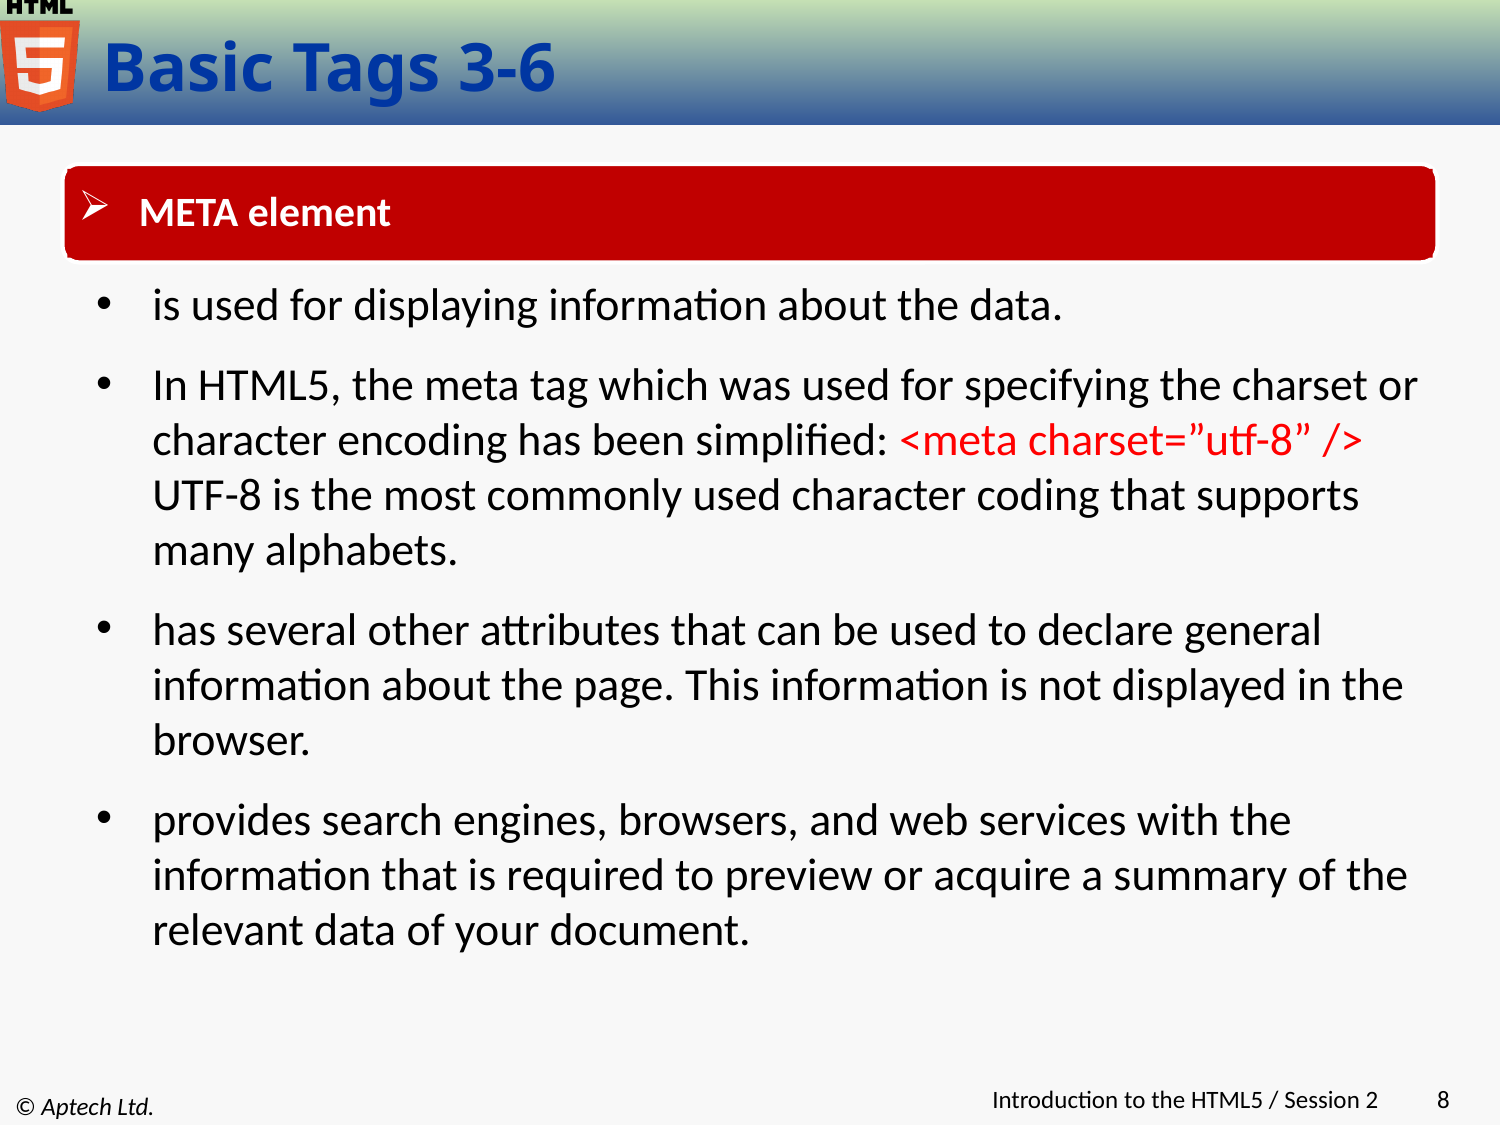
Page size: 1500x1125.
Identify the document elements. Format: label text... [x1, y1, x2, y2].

text_box is used for displaying information about the data. In HTML5, the meta tag which was used for specifying the charset or character encoding has been simplified: <meta charset=”utf-8” /> UTF-8 is the most commonly used character coding that supports many alphabets. has several other attributes that can be used to declare general information about the page. This information is not displayed in the browser. provides search engines, browsers, and web services with the information that is required to preview or acquire a summary of the relevant data of your document. [81, 267, 1475, 1001]
slide_number 8 [1400, 1084, 1465, 1113]
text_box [62, 163, 1438, 263]
title Basic Tags 3-6 [87, 24, 1338, 106]
footer Introduction to the HTML5 / Session 2 [412, 1084, 1400, 1113]
picture [0, 0, 96, 112]
